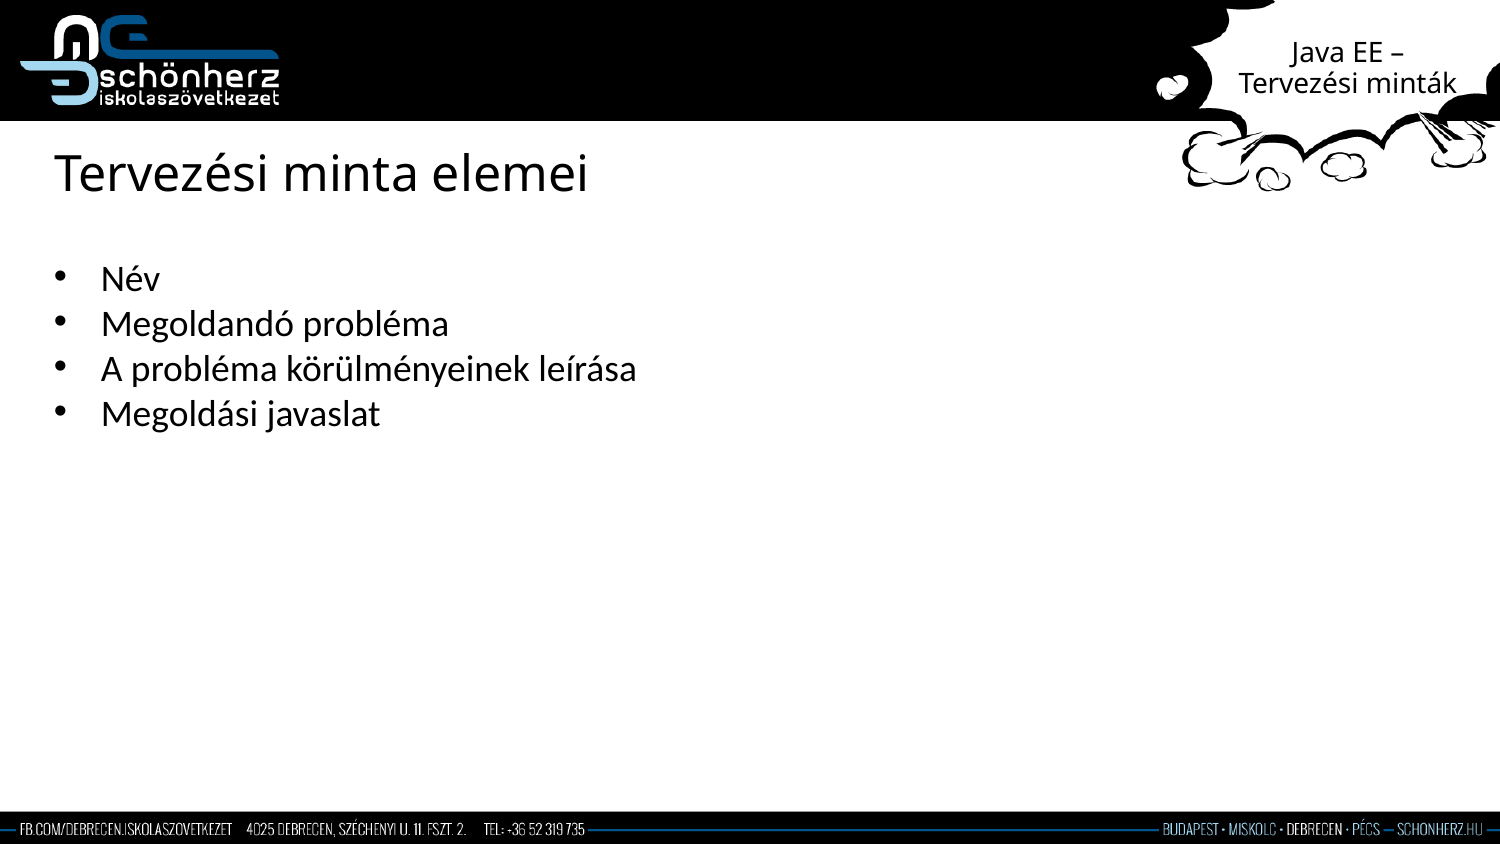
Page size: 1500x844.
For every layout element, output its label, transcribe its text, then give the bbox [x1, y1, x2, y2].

subtitle Tervezési minta elemei [39, 140, 1455, 213]
text_box Név Megoldandó probléma A probléma körülményeinek leírása Megoldási javaslat [39, 246, 1455, 441]
title Java EE – Tervezési minták [1221, 11, 1476, 107]
picture [0, 0, 1500, 844]
